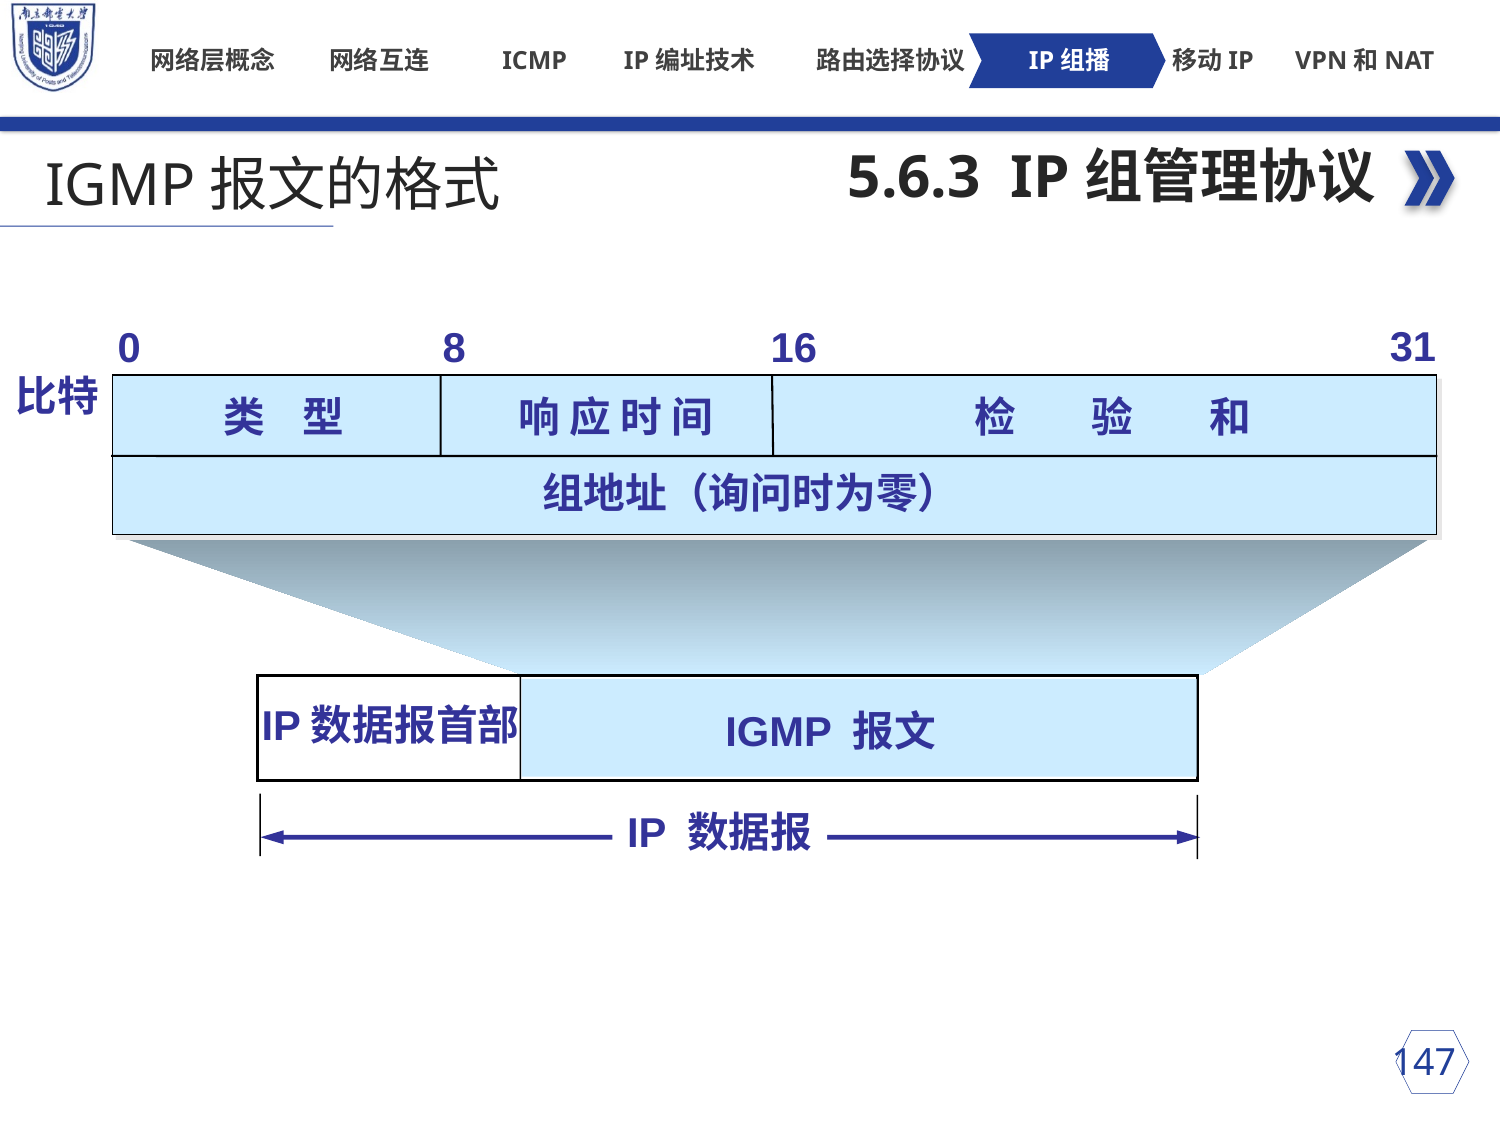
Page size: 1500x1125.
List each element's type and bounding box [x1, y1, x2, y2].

text_box [1404, 150, 1455, 206]
text_box [126, 539, 1429, 782]
text_box [260, 793, 1201, 863]
picture [0, 0, 108, 93]
text_box [0, 116, 1500, 217]
text_box [1363, 1029, 1494, 1095]
text_box [0, 312, 1452, 535]
text_box [108, 32, 1474, 90]
